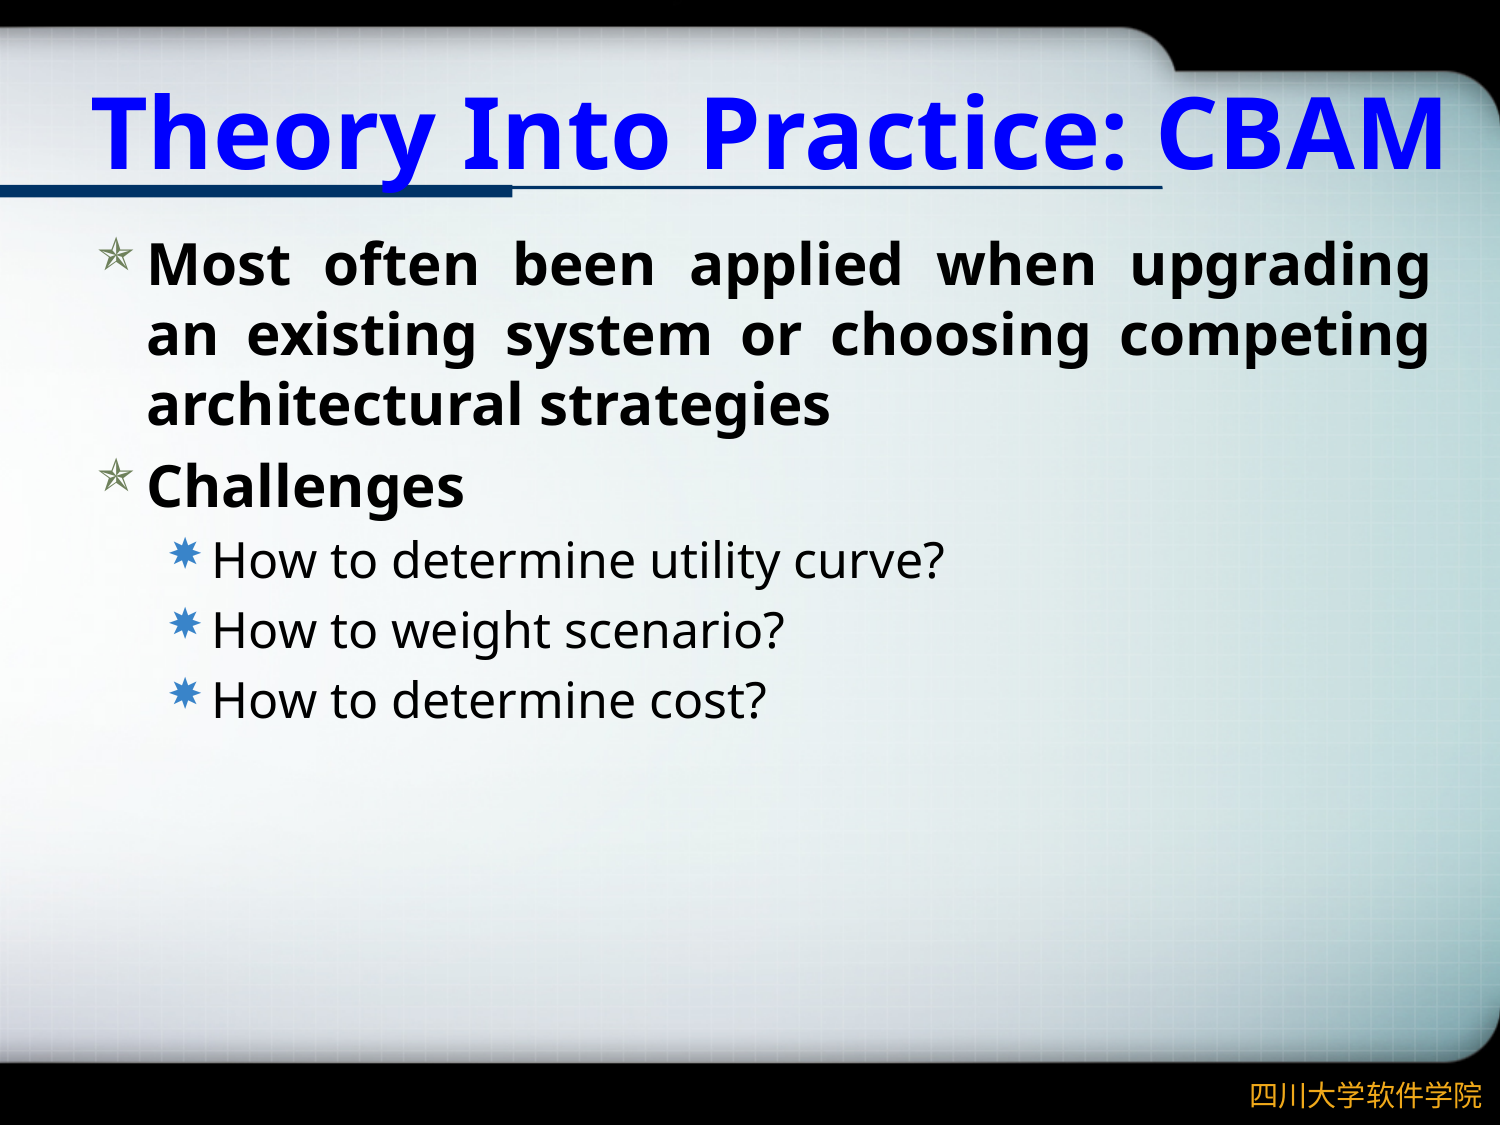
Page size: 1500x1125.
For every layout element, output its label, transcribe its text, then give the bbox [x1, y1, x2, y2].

picture [0, 0, 1500, 1125]
title Theory Into Practice: CBAM [75, 78, 1500, 180]
list Most often been applied when upgrading an existing system or choosing competing architectural strategies Challenges How to determine utility curve? How to weight scenario? How to determine cost? [75, 219, 1447, 1083]
